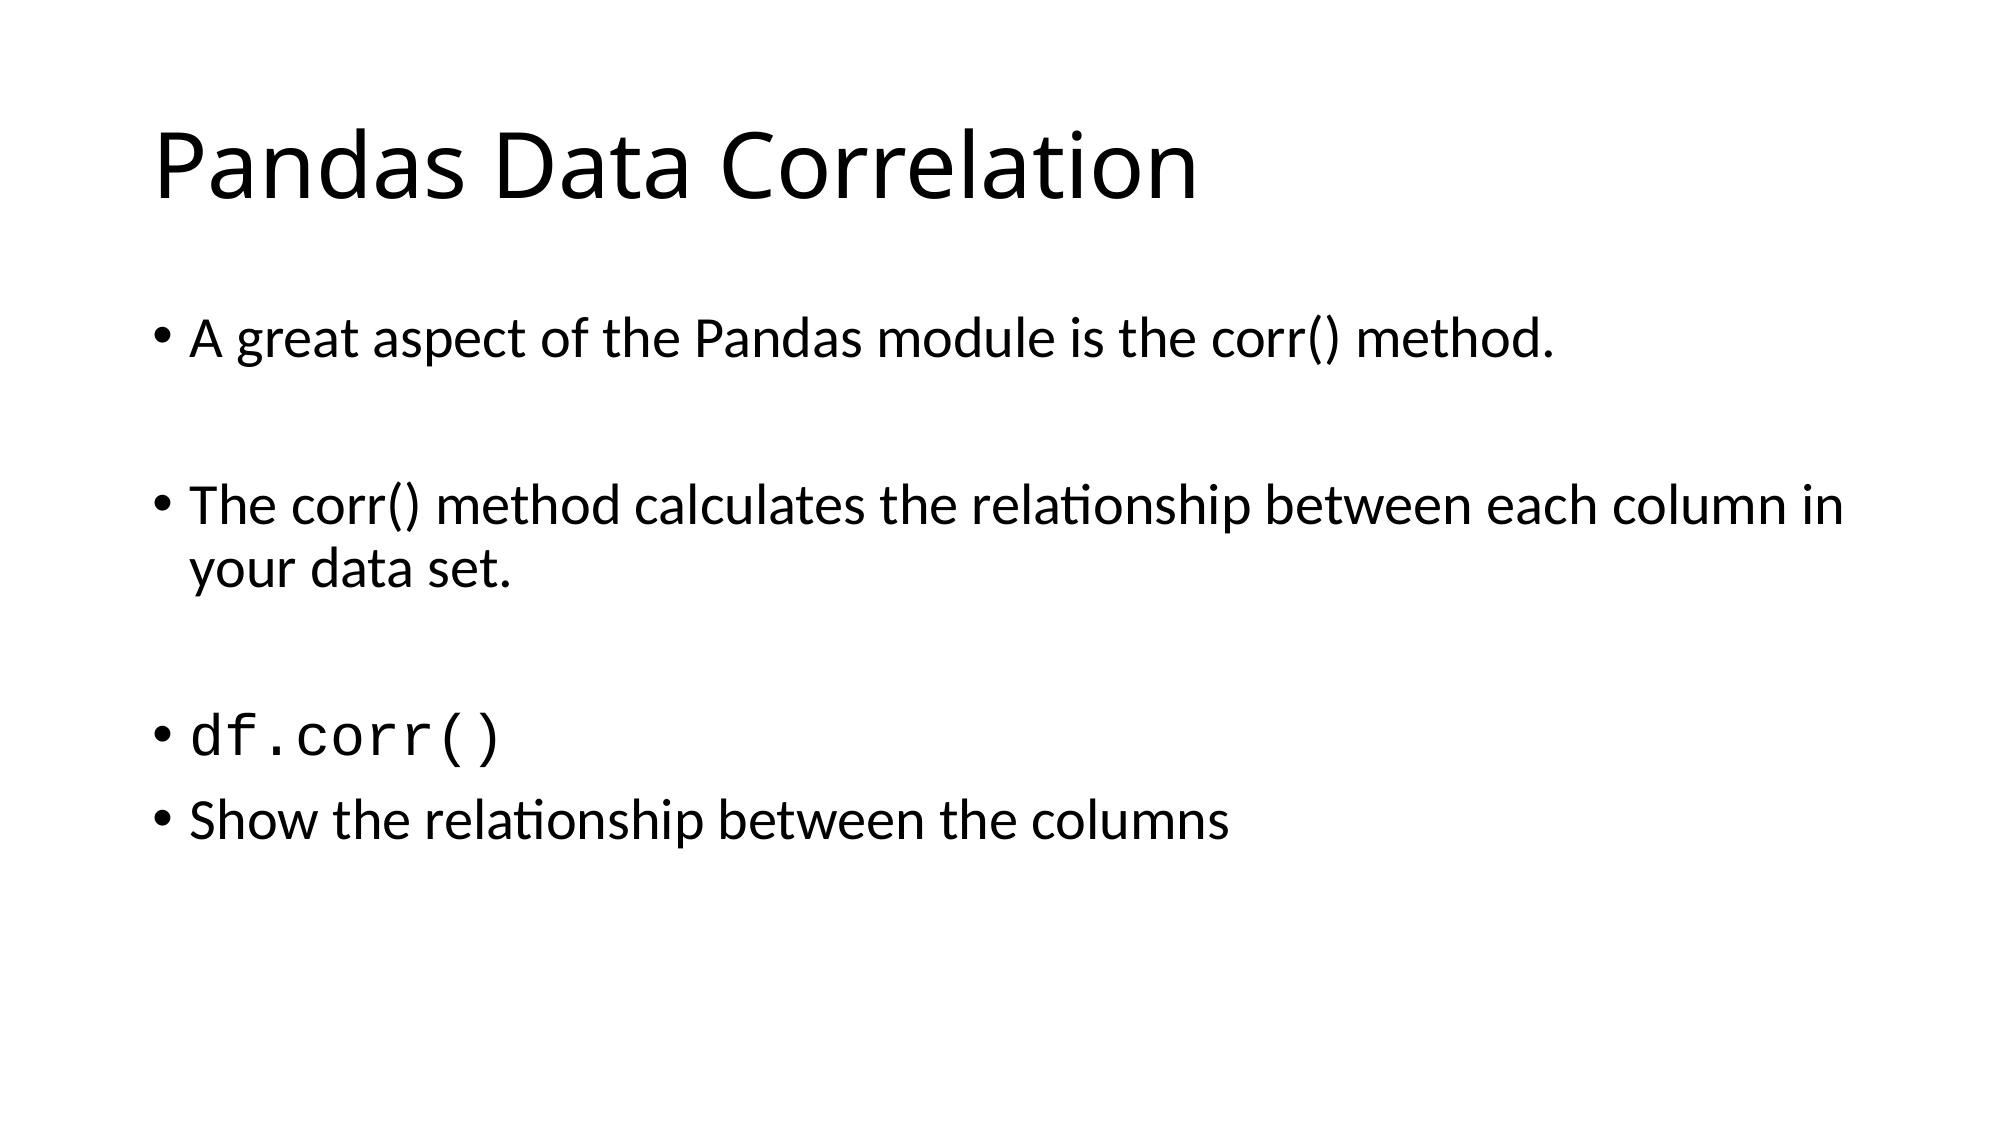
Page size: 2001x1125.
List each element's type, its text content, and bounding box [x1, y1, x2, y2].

title Pandas Data Correlation [137, 59, 1863, 278]
list A great aspect of the Pandas module is the corr() method. The corr() method calculates the relationship between each column in your data set. df.corr() Show the relationship between the columns [137, 299, 1863, 1014]
